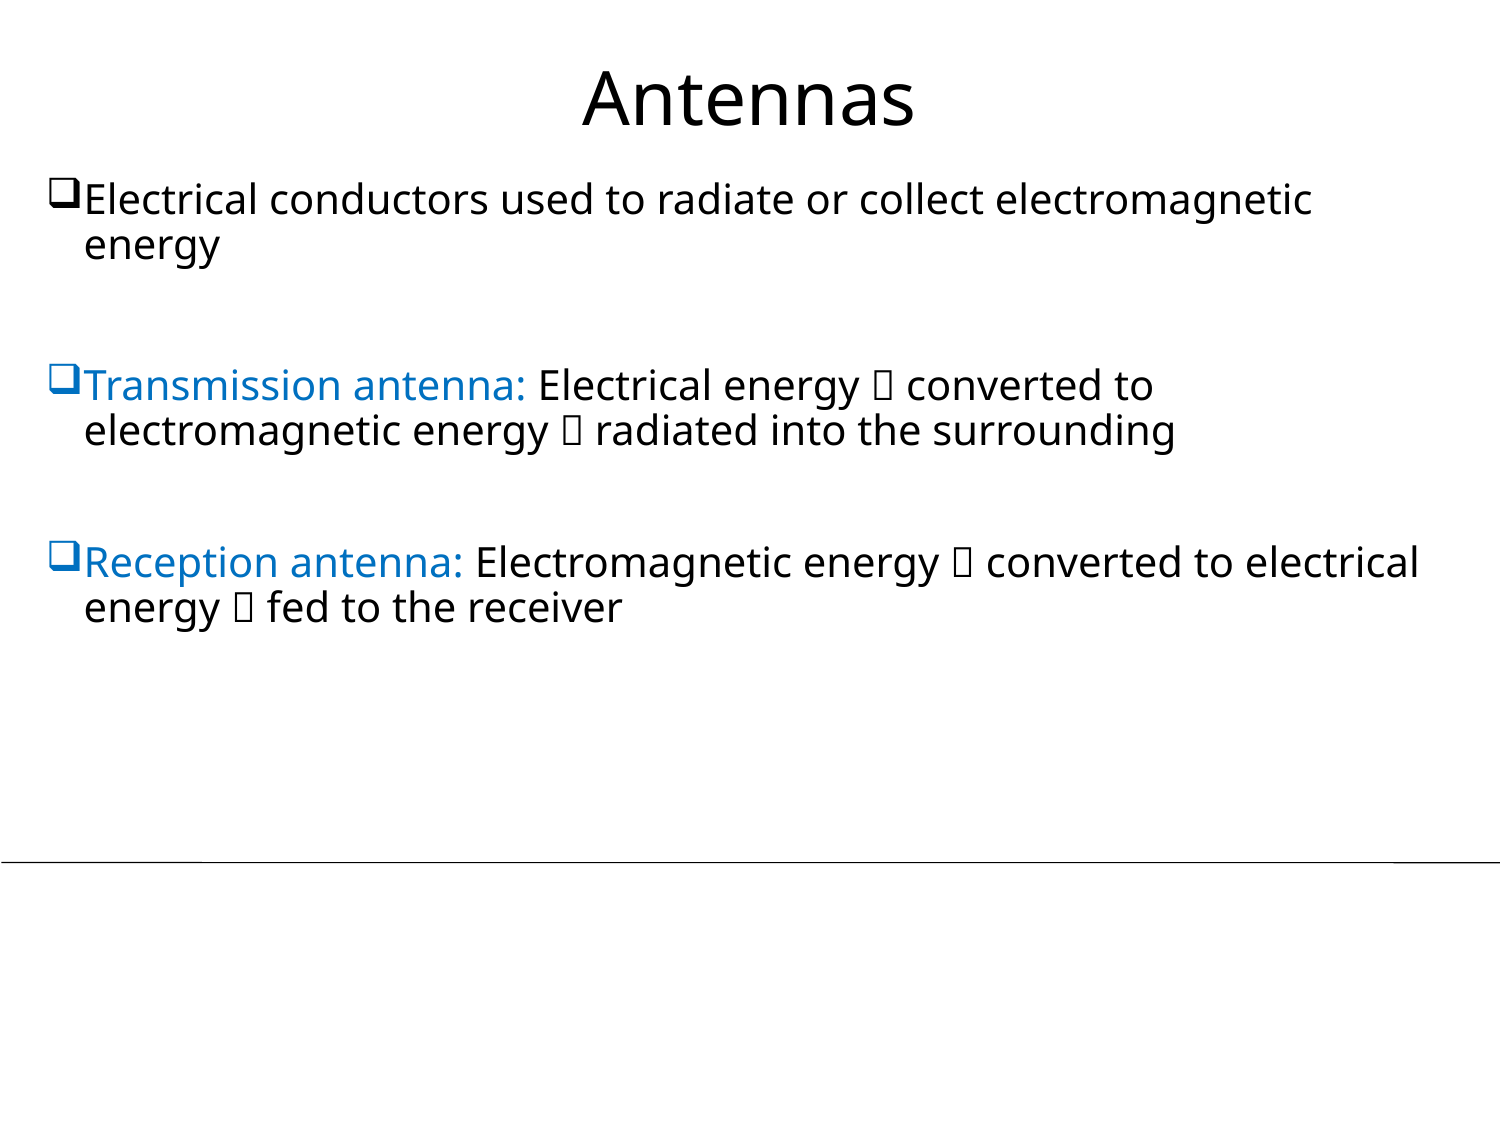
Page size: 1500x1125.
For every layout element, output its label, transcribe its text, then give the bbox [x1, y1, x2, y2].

title Antennas [62, 47, 1438, 157]
list Electrical conductors used to radiate or collect electromagnetic energy Transmission antenna: Electrical energy  converted to electromagnetic energy  radiated into the surrounding Reception antenna: Electromagnetic energy  converted to electrical energy  fed to the receiver [31, 171, 1469, 1026]
